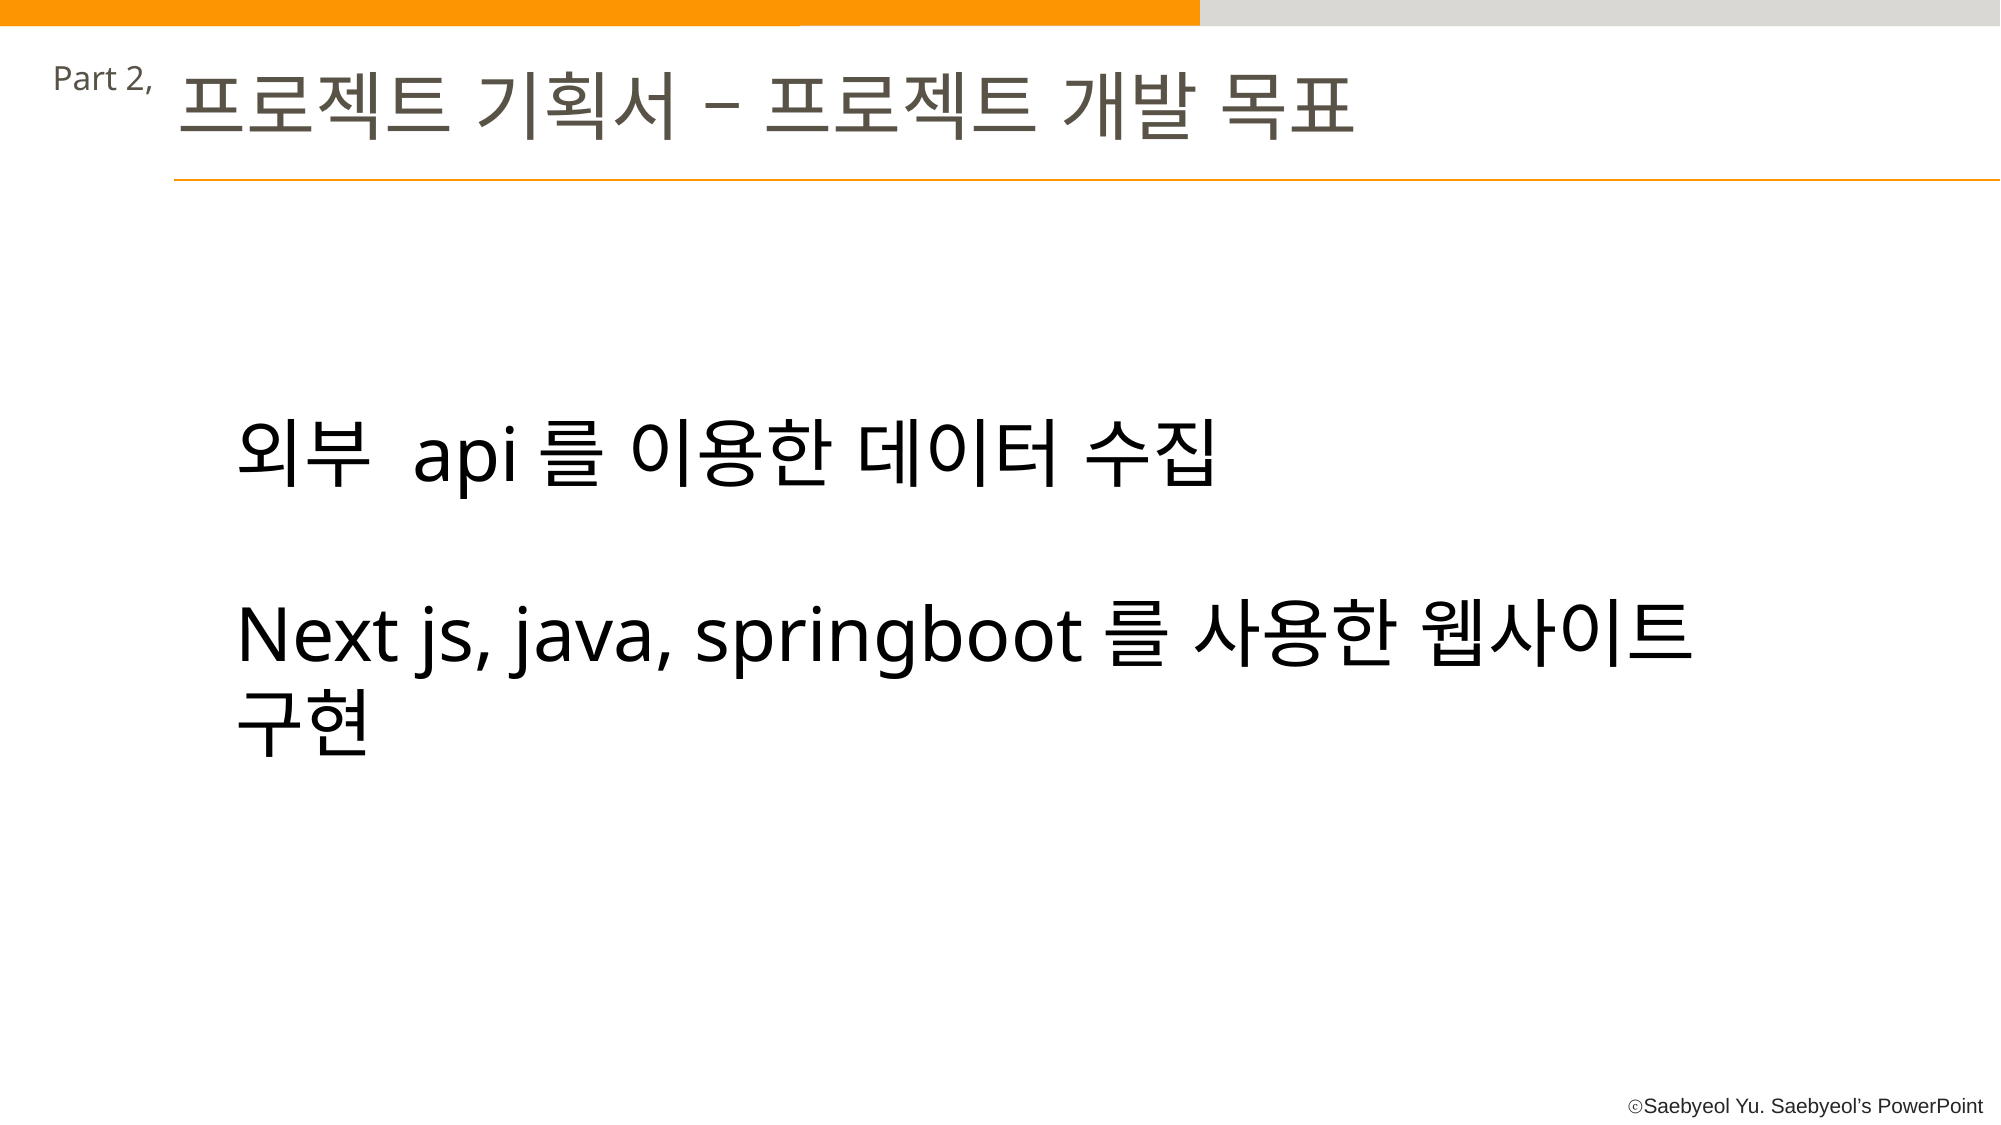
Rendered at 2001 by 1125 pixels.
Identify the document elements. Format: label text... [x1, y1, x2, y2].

text_box [0, 0, 399, 27]
text_box Part 2, [37, 49, 169, 105]
text_box [1201, 0, 1599, 27]
text_box [1599, 0, 2000, 27]
text_box 외부 api를 이용한 데이터 수집 Next js, java, springboot를 사용한 웹사이트 구현 [220, 399, 1780, 774]
text_box [799, 0, 1201, 27]
text_box 프로젝트 기획서 – 프로젝트 개발 목표 [162, 52, 1373, 158]
text_box [399, 0, 799, 27]
